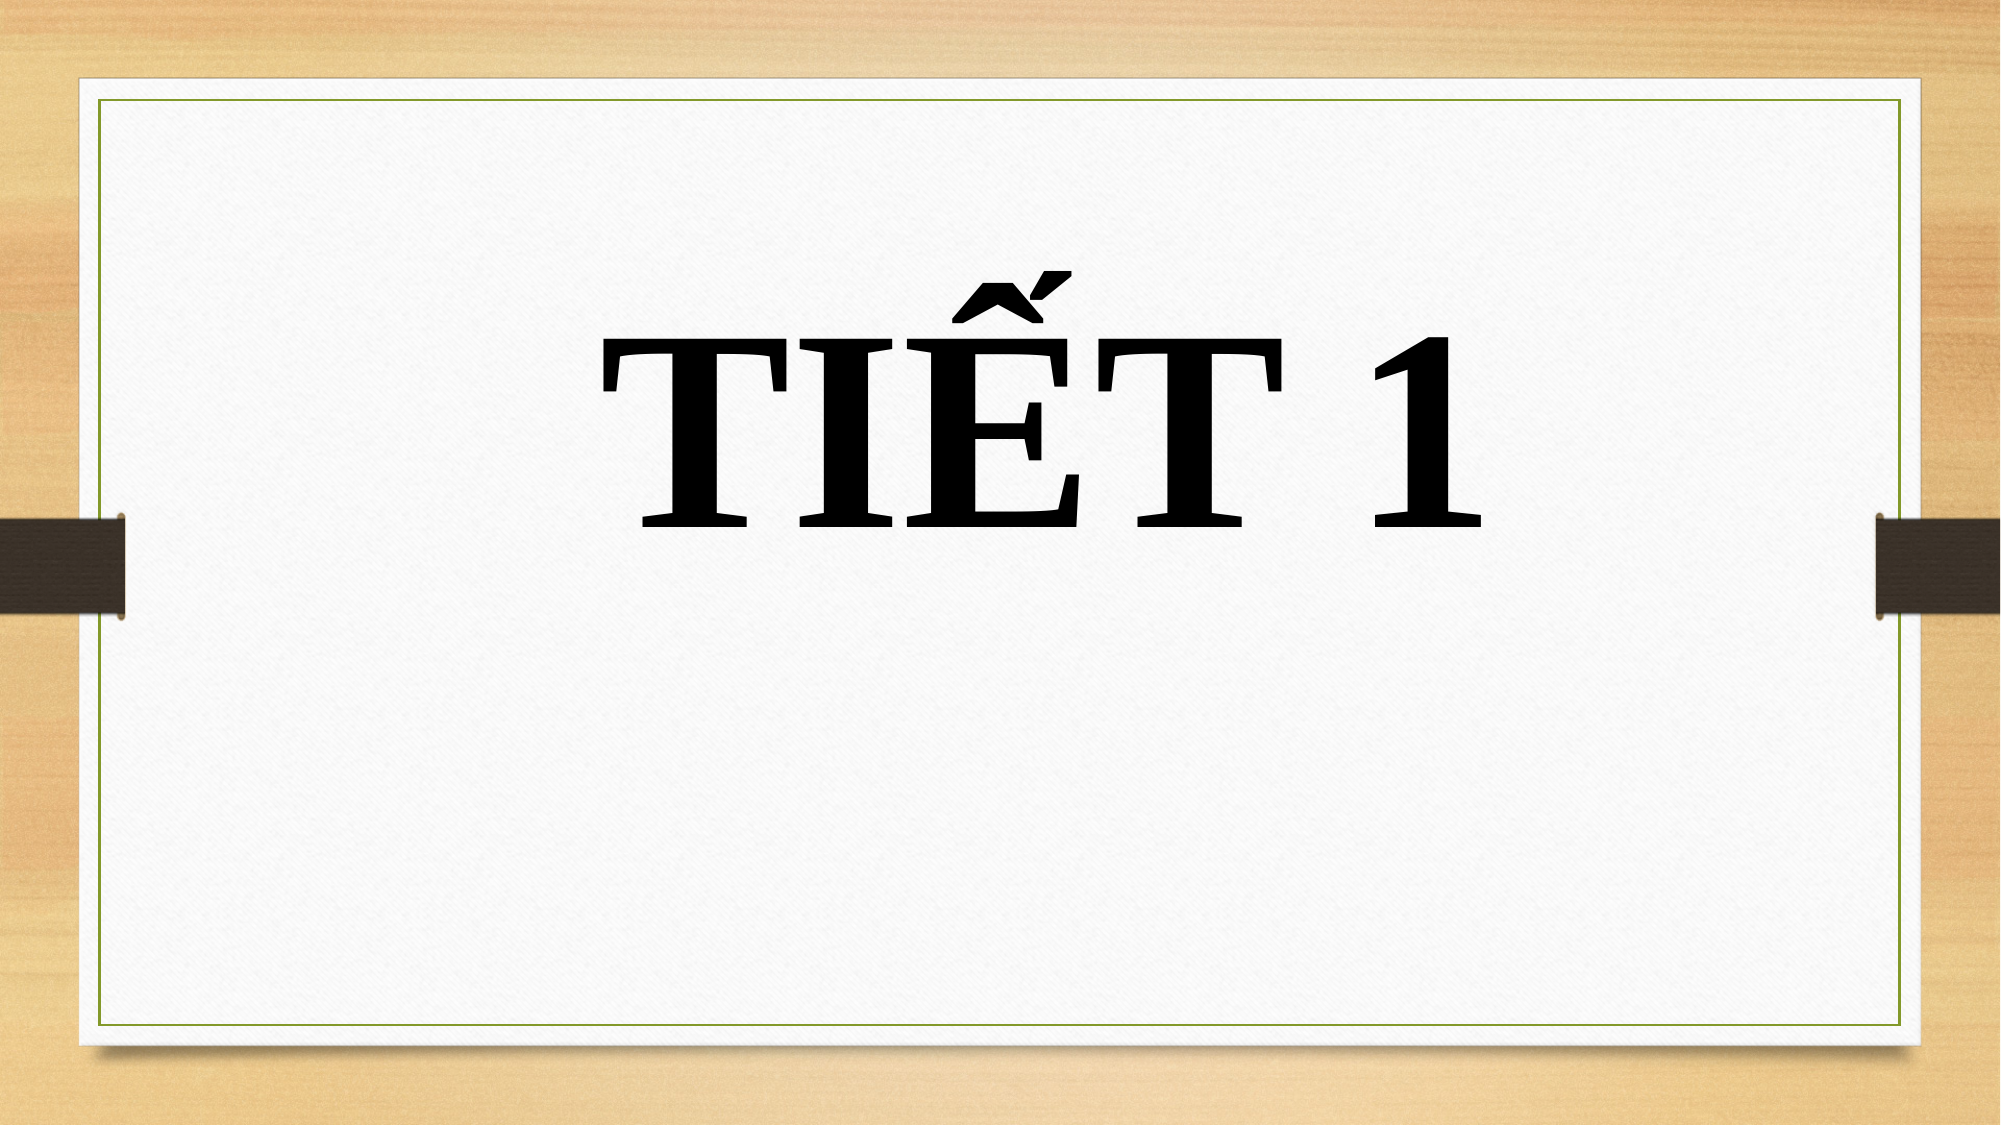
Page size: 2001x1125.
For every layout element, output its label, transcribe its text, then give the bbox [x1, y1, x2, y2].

text_box TIẾT 1 [584, 232, 1544, 593]
picture [0, 0, 2001, 1125]
